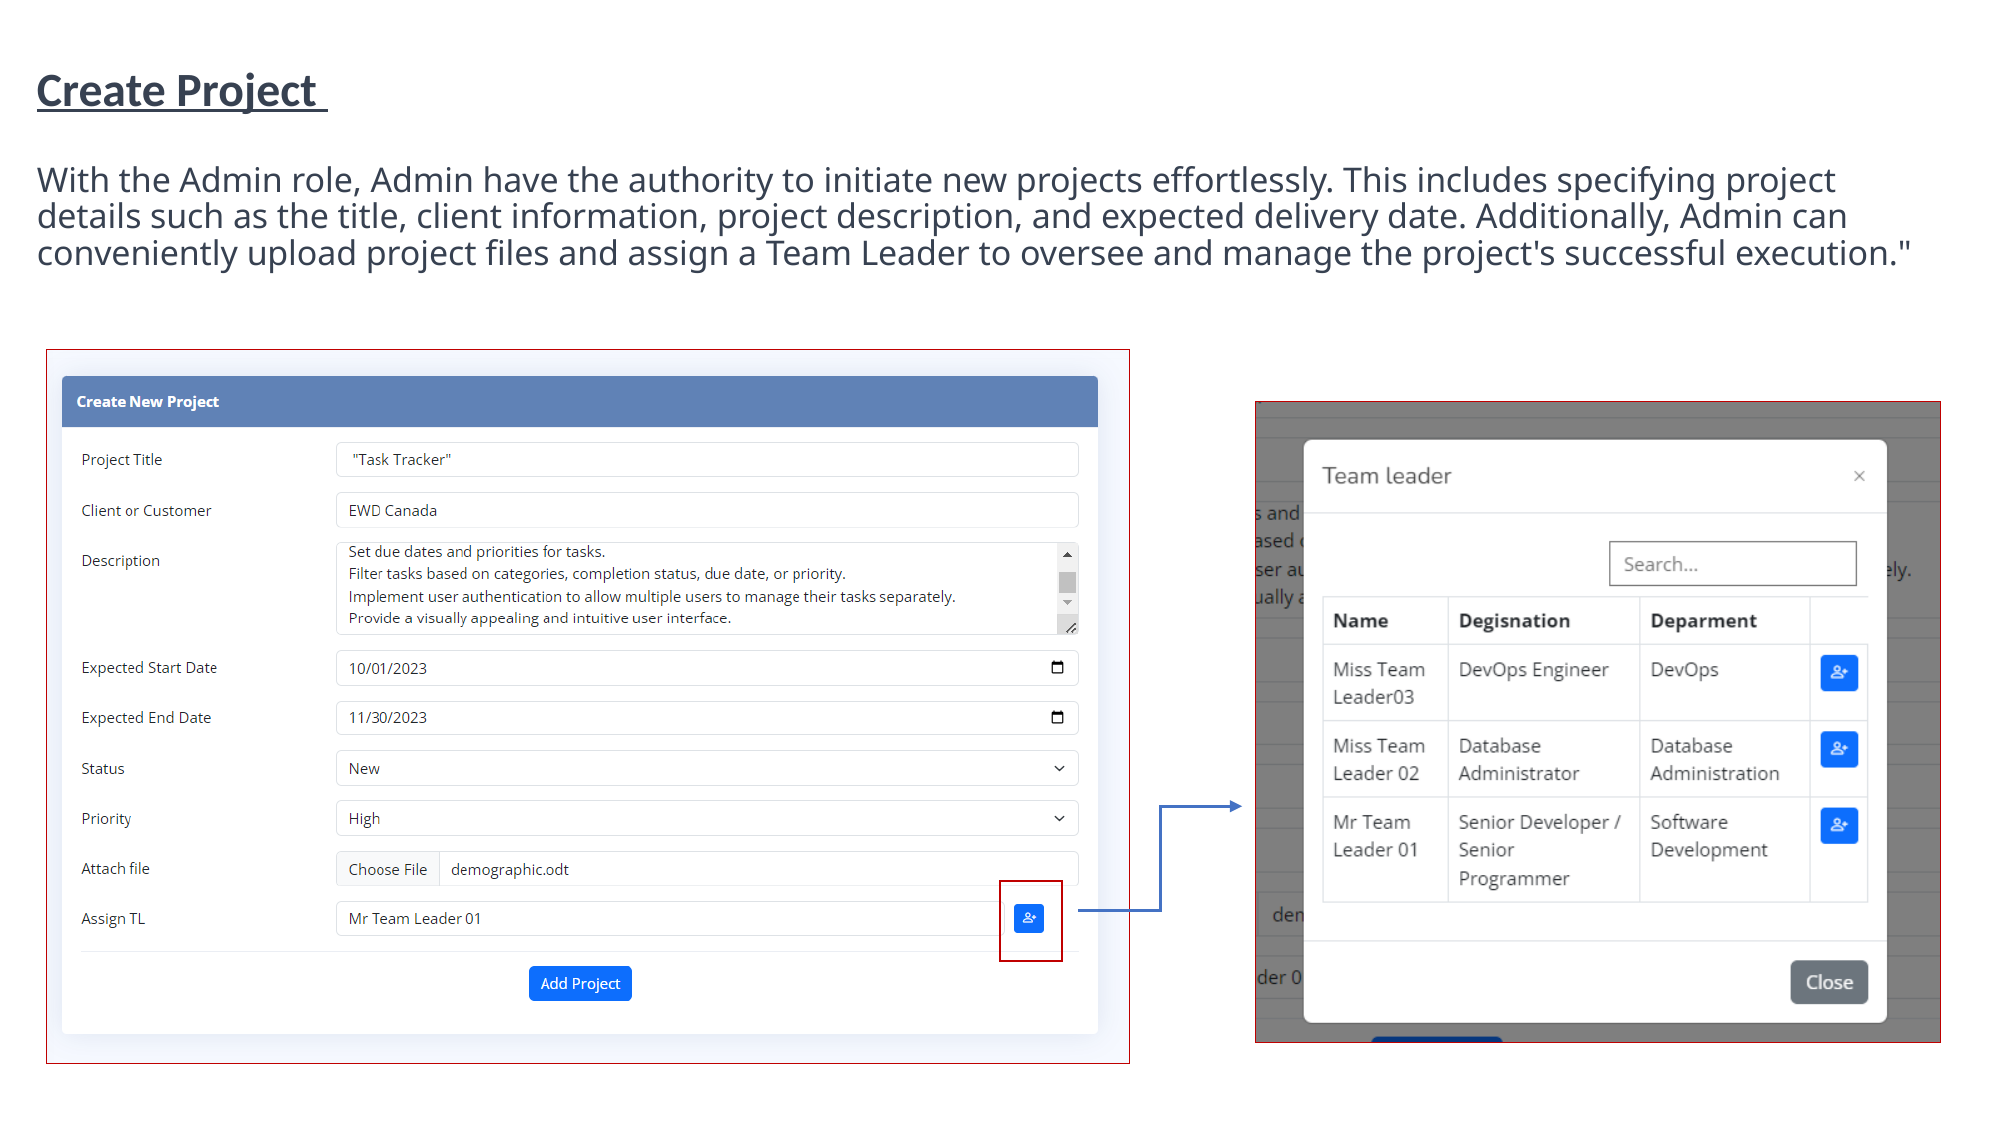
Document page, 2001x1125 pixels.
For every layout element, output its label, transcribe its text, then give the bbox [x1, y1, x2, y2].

picture [1255, 401, 1941, 1043]
title Create Project With the Admin role, Admin have the authority to initiate new projects effortlessly. This includes specifying project details such as the title, client information, project description, and expected delivery date. Additionally, Admin can conveniently upload project files and assign a Team Leader to oversee and manage the project's successful execution." [21, 38, 1941, 299]
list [46, 349, 1130, 1064]
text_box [1078, 806, 1243, 911]
